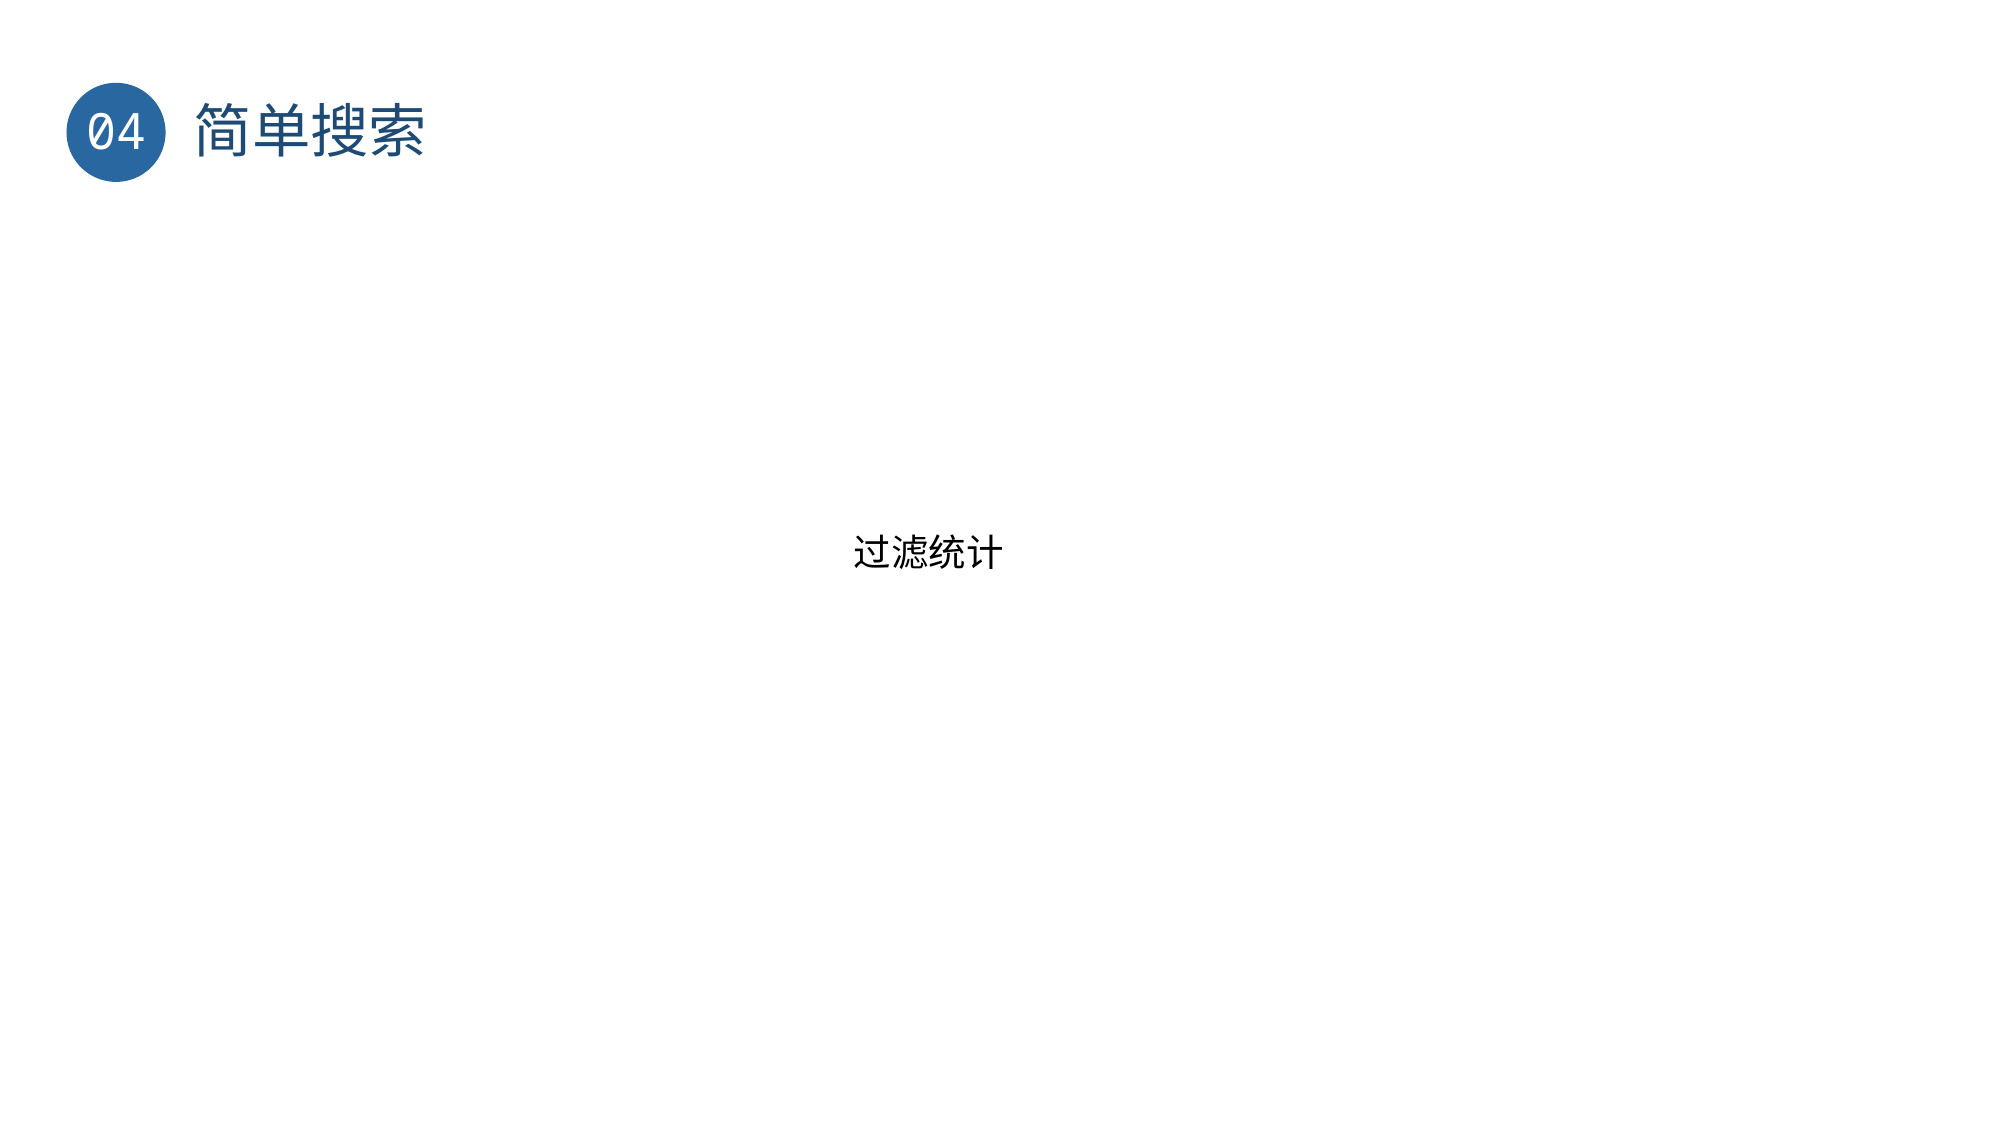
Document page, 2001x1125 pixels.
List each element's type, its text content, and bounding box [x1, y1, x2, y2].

text_box [86, 81, 146, 91]
text_box 过滤统计 [838, 521, 1019, 582]
text_box [79, 167, 153, 183]
text_box 04 [71, 91, 161, 167]
text_box 简单搜索 [179, 86, 442, 172]
text_box [65, 109, 71, 156]
text_box [161, 109, 167, 156]
